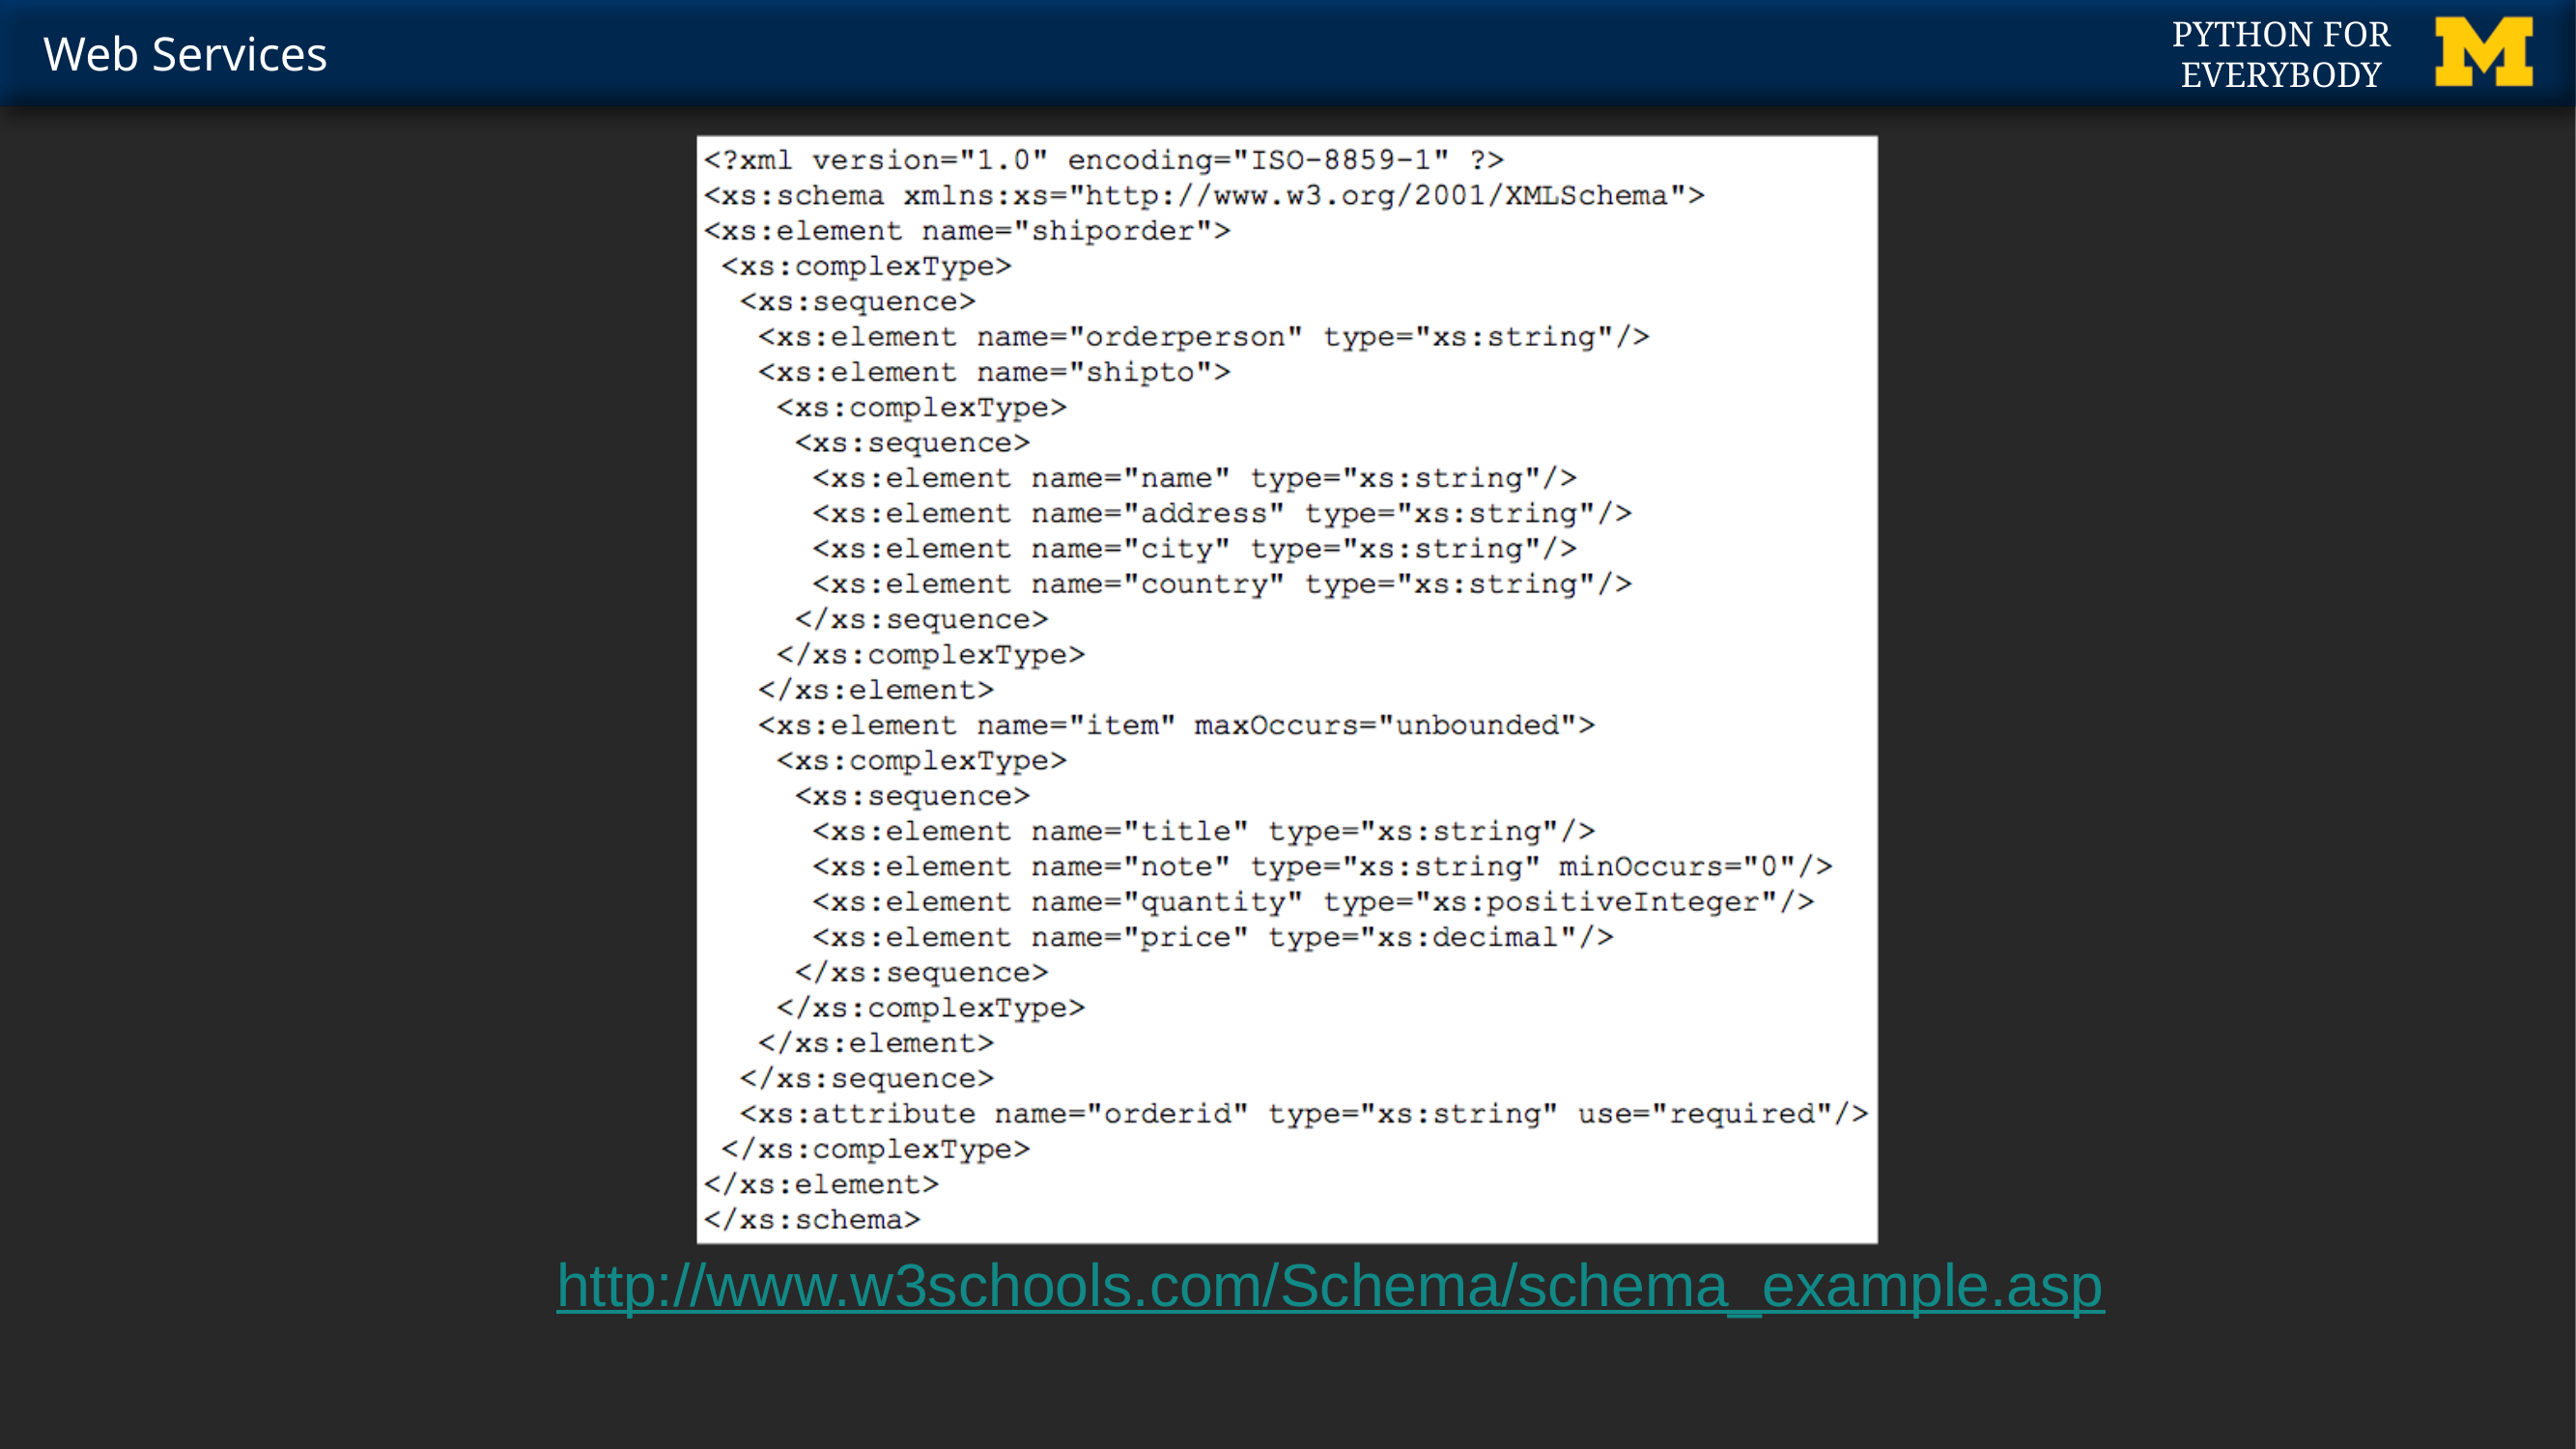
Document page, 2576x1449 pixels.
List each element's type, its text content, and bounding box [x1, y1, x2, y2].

text_box http://www.w3schools.com/Schema/schema_example.asp [358, 1233, 2304, 1332]
picture [0, 0, 2576, 1449]
